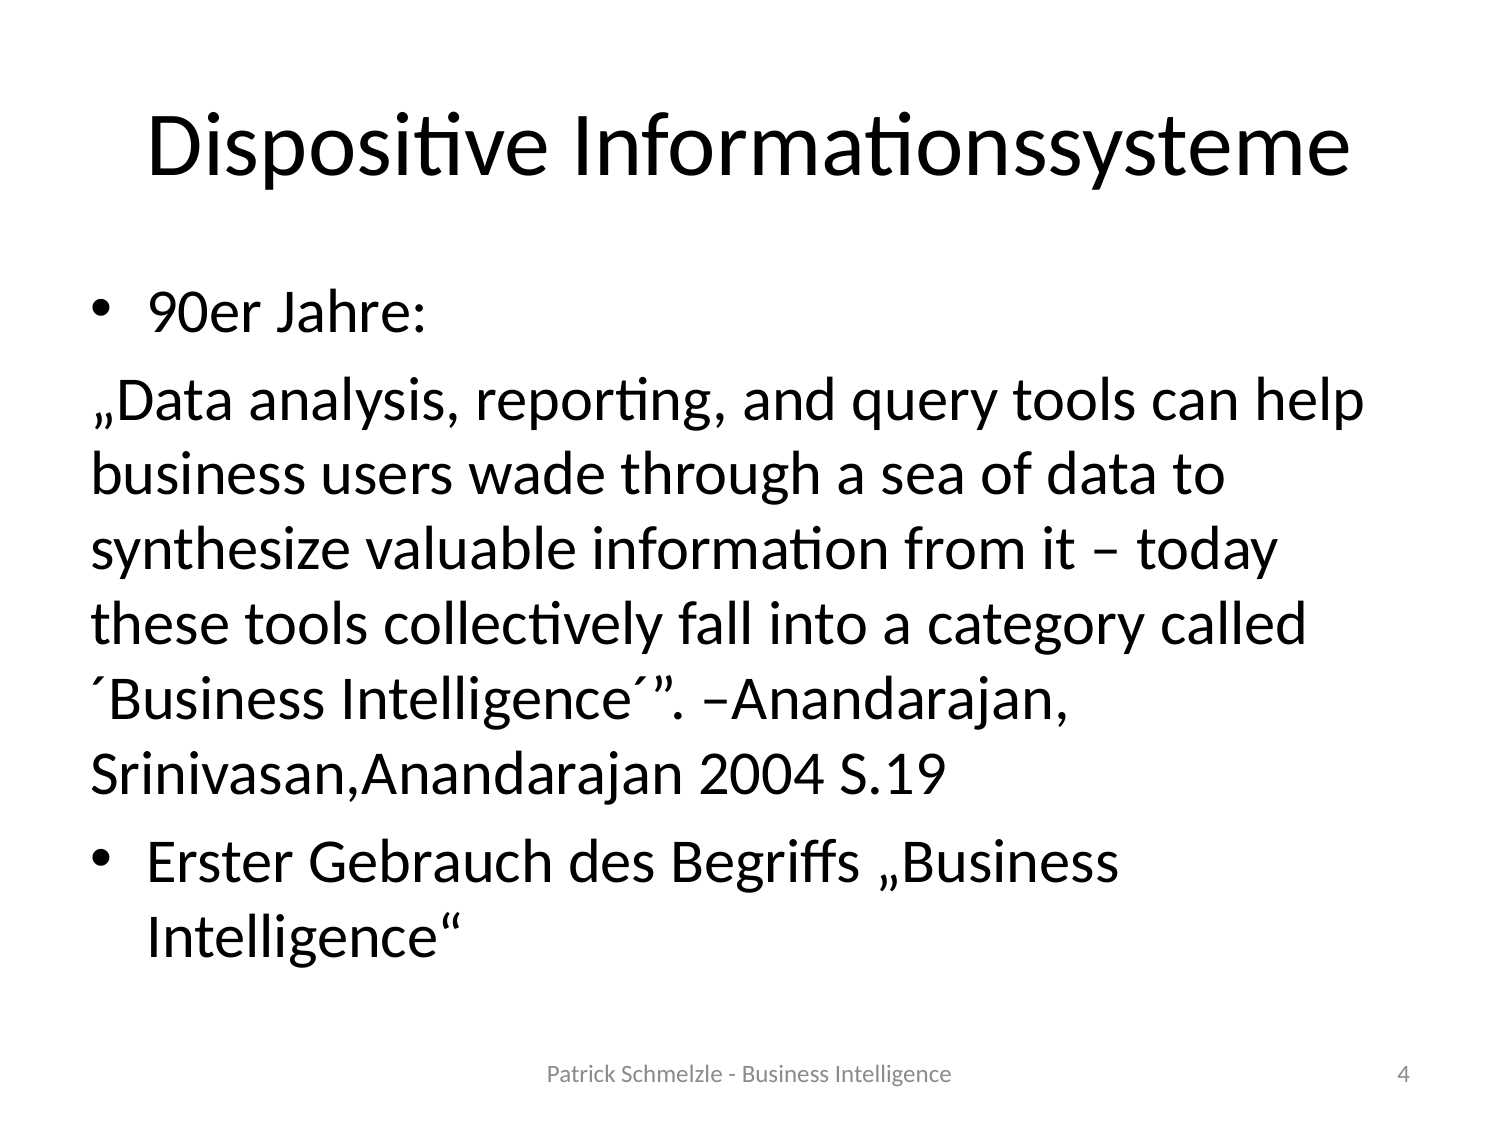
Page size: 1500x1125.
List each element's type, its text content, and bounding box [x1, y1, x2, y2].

footer Patrick Schmelzle - Business Intelligence [512, 1042, 988, 1103]
slide_number 4 [1074, 1042, 1425, 1103]
list 90er Jahre: „Data analysis, reporting, and query tools can help business users wade through a sea of data to synthesize valuable information from it – today these tools collectively fall into a category called ´Business Intelligence´”. –Anandarajan, Srinivasan,Anandarajan 2004 S.19 Erster Gebrauch des Begriffs „Business Intelligence“ [75, 262, 1425, 1005]
title Dispositive Informationssysteme [75, 45, 1425, 233]
